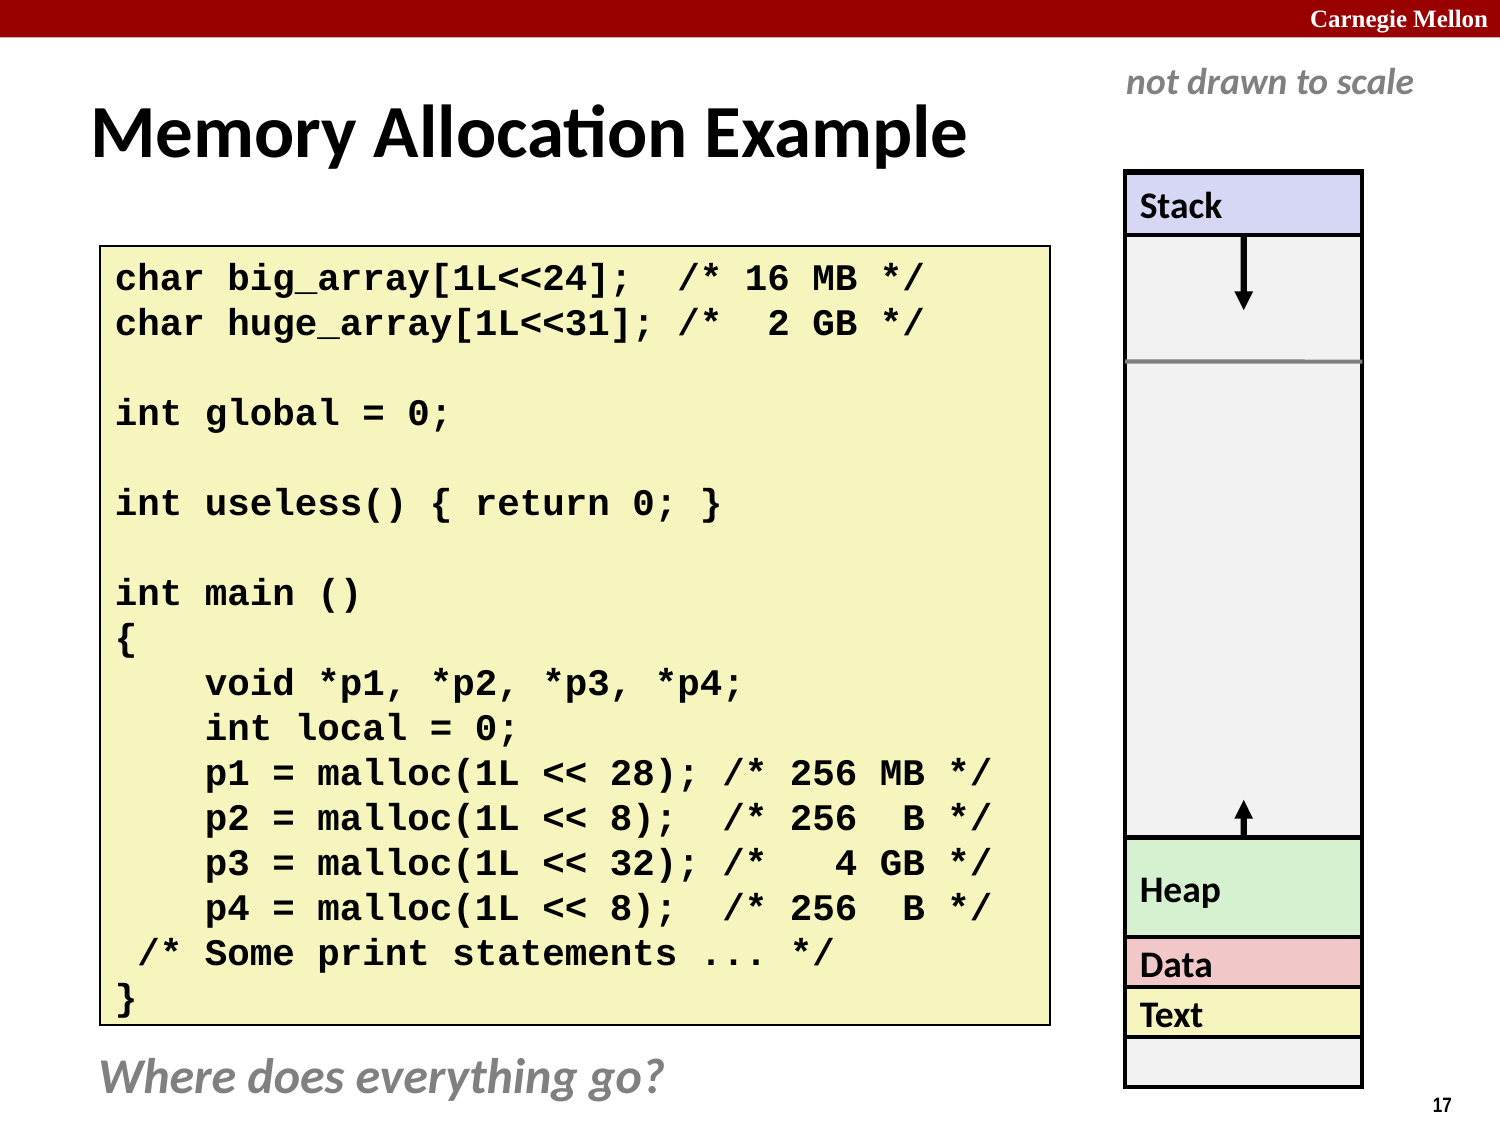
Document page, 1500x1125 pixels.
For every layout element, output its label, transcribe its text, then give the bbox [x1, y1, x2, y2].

text_box [1124, 366, 1363, 837]
text_box Text [1124, 988, 1363, 1038]
text_box [1124, 1038, 1363, 1087]
text_box not drawn to scale [1111, 49, 1430, 110]
text_box [1237, 235, 1250, 311]
text_box Where does everything go? [83, 1036, 681, 1112]
text_box [1237, 799, 1250, 838]
text_box char big_array[1L<<24]; /* 16 MB */ char huge_array[1L<<31]; /* 2 GB */ int global = 0; int useless() { return 0; } int main () { void *p1, *p2, *p3, *p4; int local = 0; p1 = malloc(1L << 28); /* 256 MB */ p2 = malloc(1L << 8); /* 256 B */ p3 = malloc(1L << 32); /* 4 GB */ p4 = malloc(1L << 8); /* 256 B */ /* Some print statements ... */ } [99, 245, 1050, 1026]
text_box Heap [1124, 837, 1363, 937]
text_box [1124, 236, 1363, 361]
title Memory Allocation Example [74, 80, 1199, 176]
text_box Stack [1124, 172, 1363, 236]
text_box Data [1124, 937, 1363, 988]
